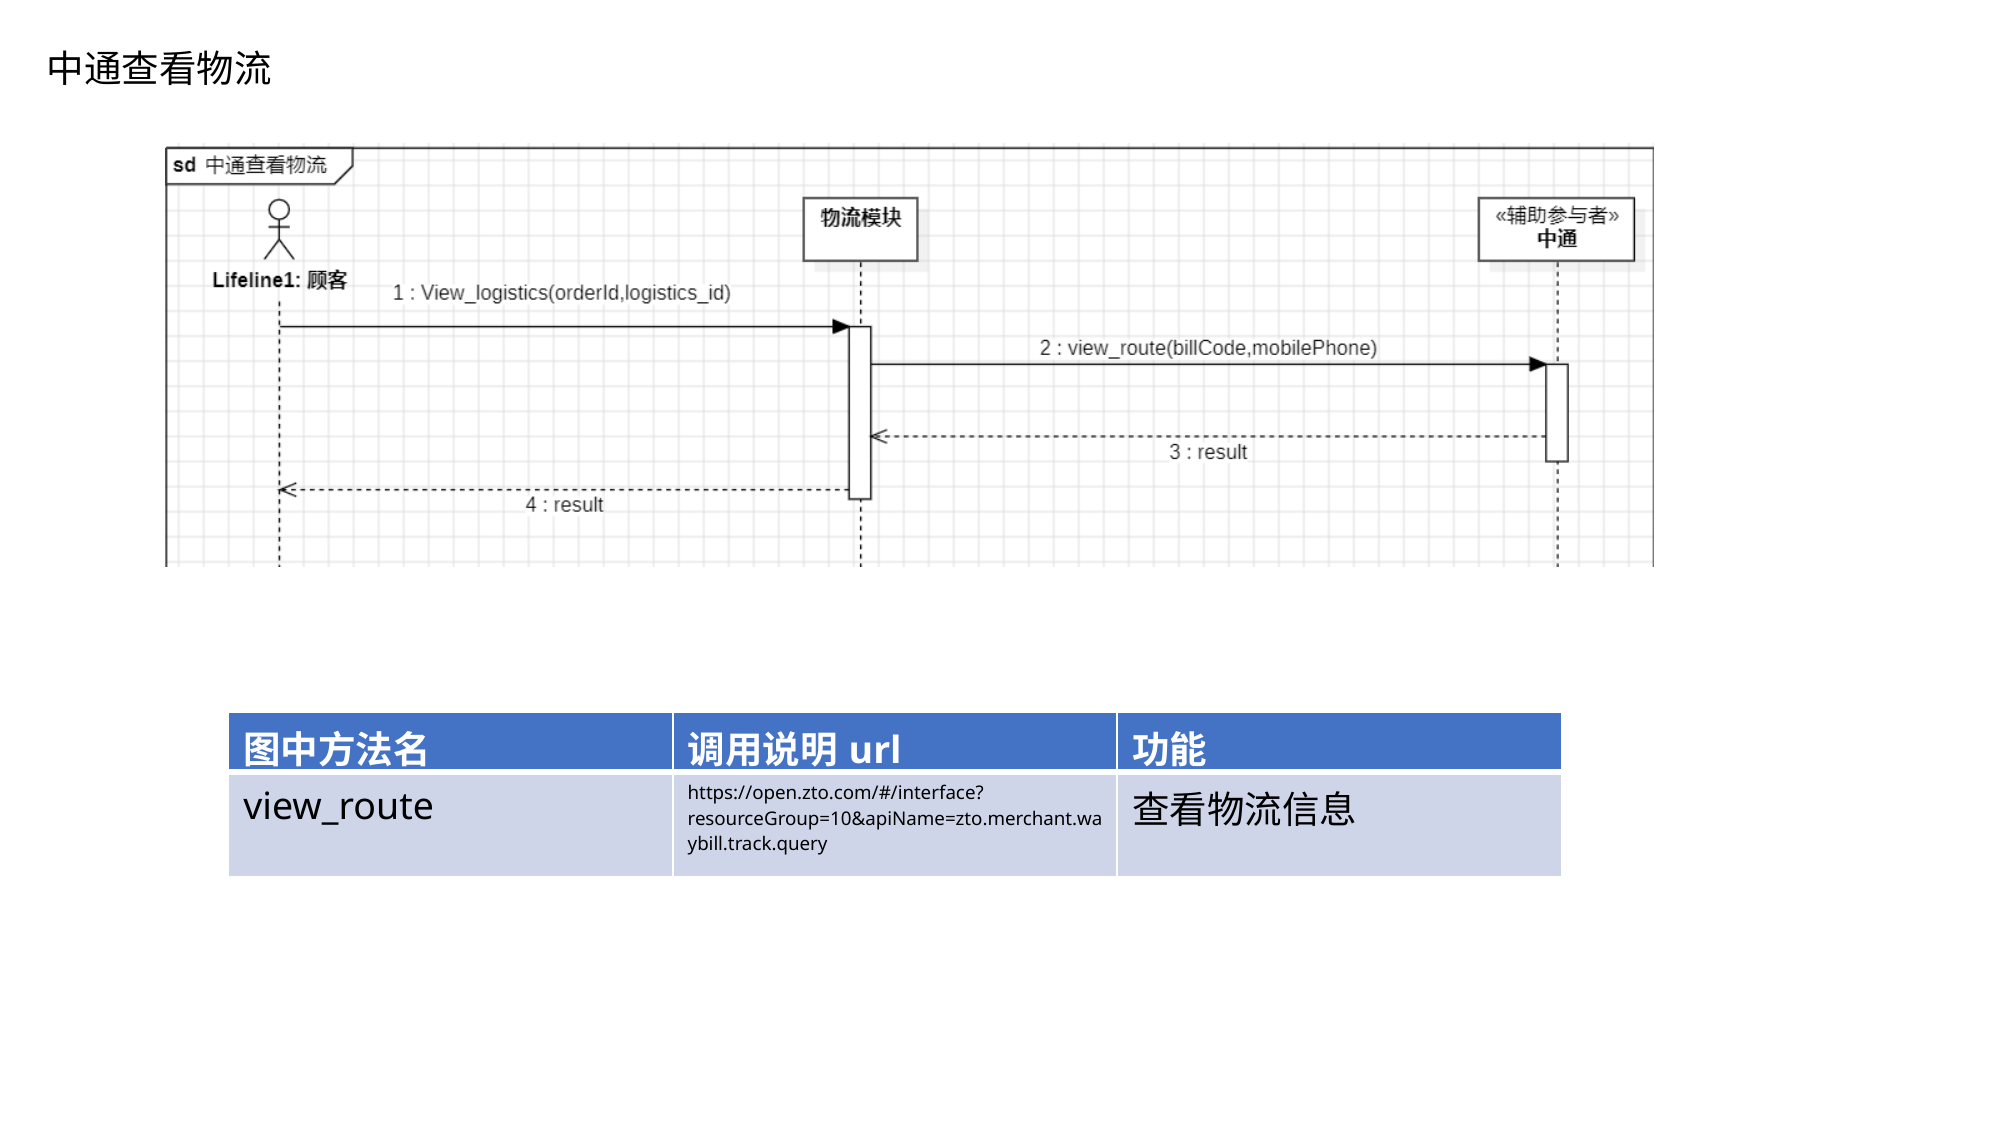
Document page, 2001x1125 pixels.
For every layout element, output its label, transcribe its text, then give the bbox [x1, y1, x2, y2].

table_cell view_route [229, 775, 672, 876]
table_header 图中方法名 [229, 713, 672, 769]
table_cell 查看物流信息 [1118, 775, 1561, 876]
text_box 中通查看物流 [14, 37, 287, 143]
table_header 调用说明url [674, 713, 1116, 769]
table_cell https://open.zto.com/#/interface?resourceGroup=10&apiName=zto.merchant.waybill.track.query [674, 775, 1116, 876]
picture [164, 143, 1654, 567]
table_header 功能 [1118, 713, 1561, 769]
